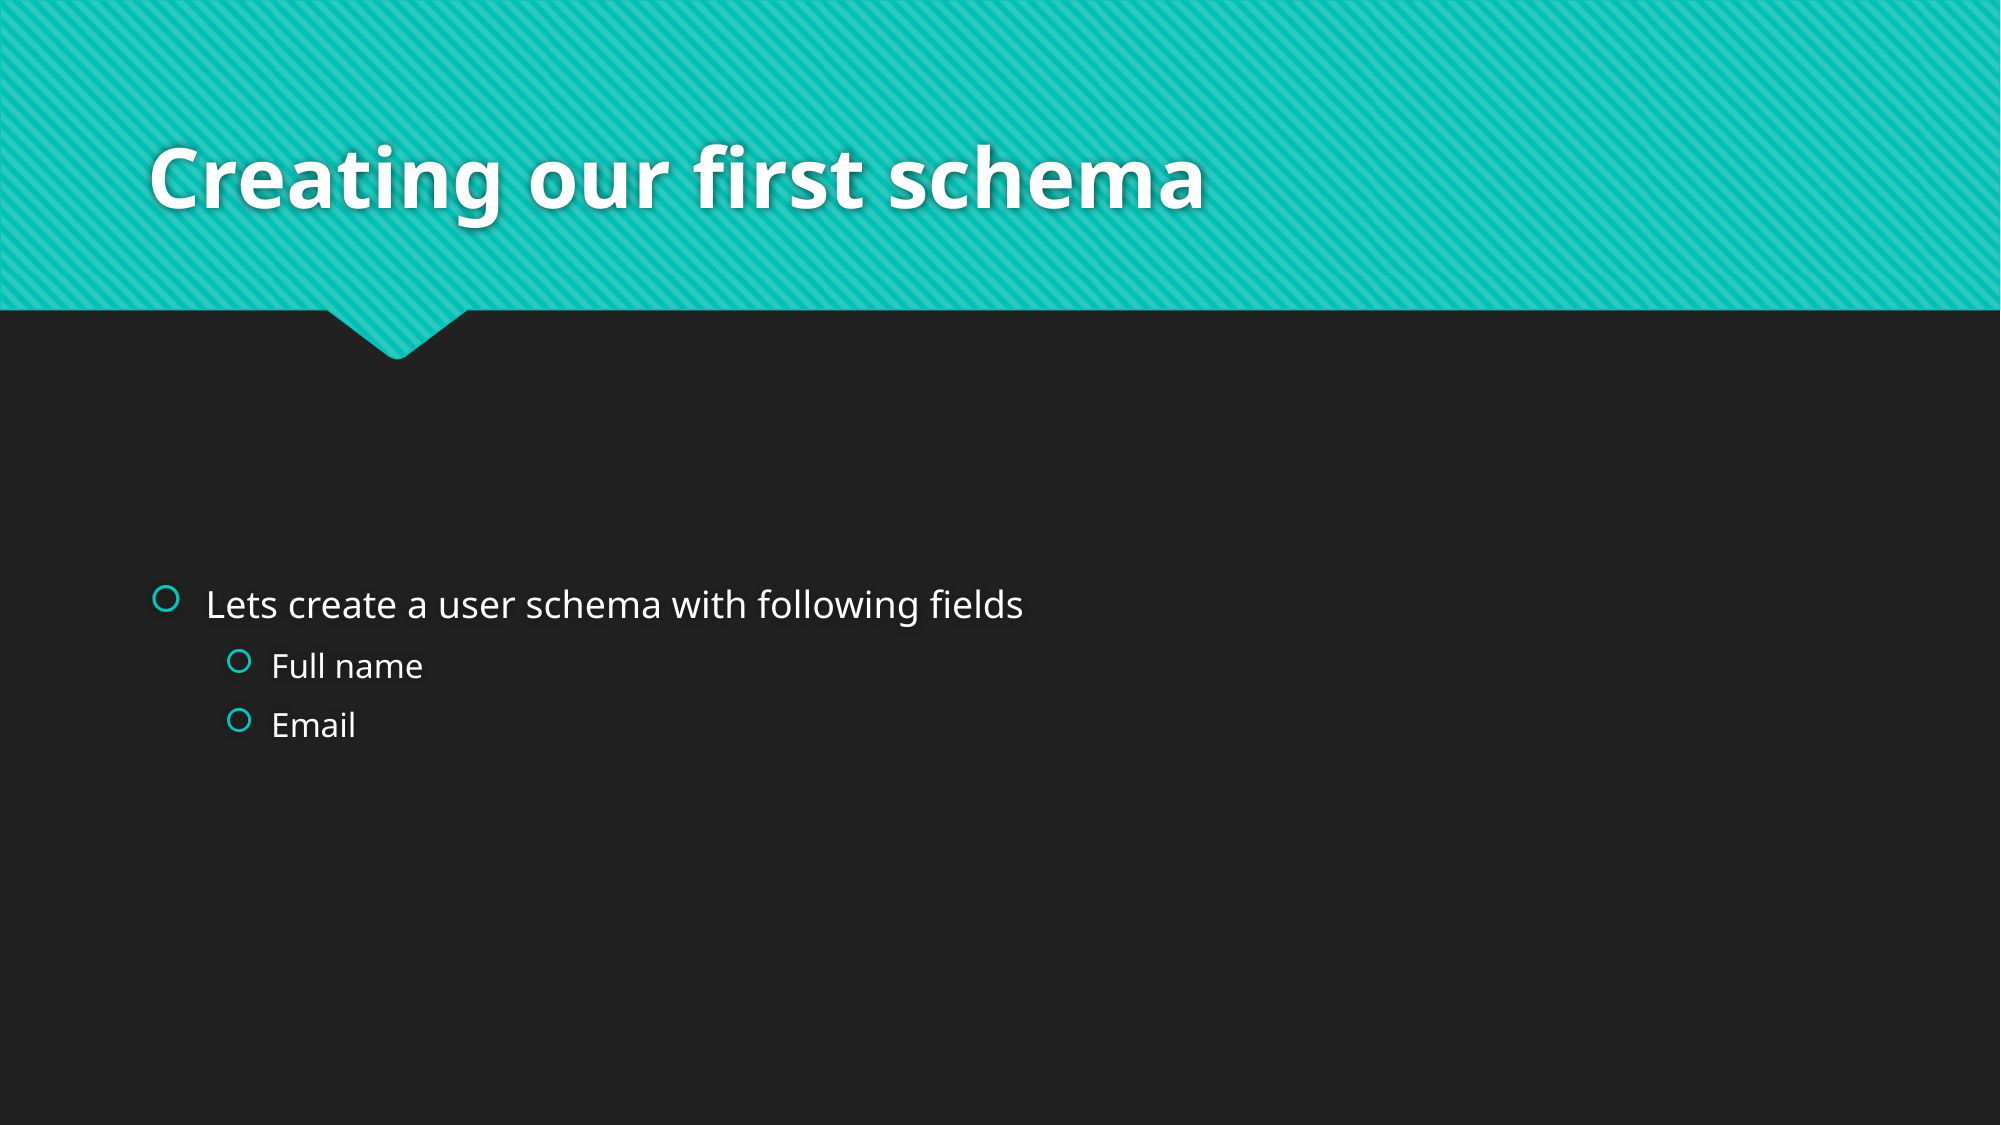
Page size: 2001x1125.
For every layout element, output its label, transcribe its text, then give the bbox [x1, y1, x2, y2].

title Creating our first schema [132, 73, 1868, 233]
list Lets create a user schema with following fields Full name Email [134, 364, 1866, 962]
